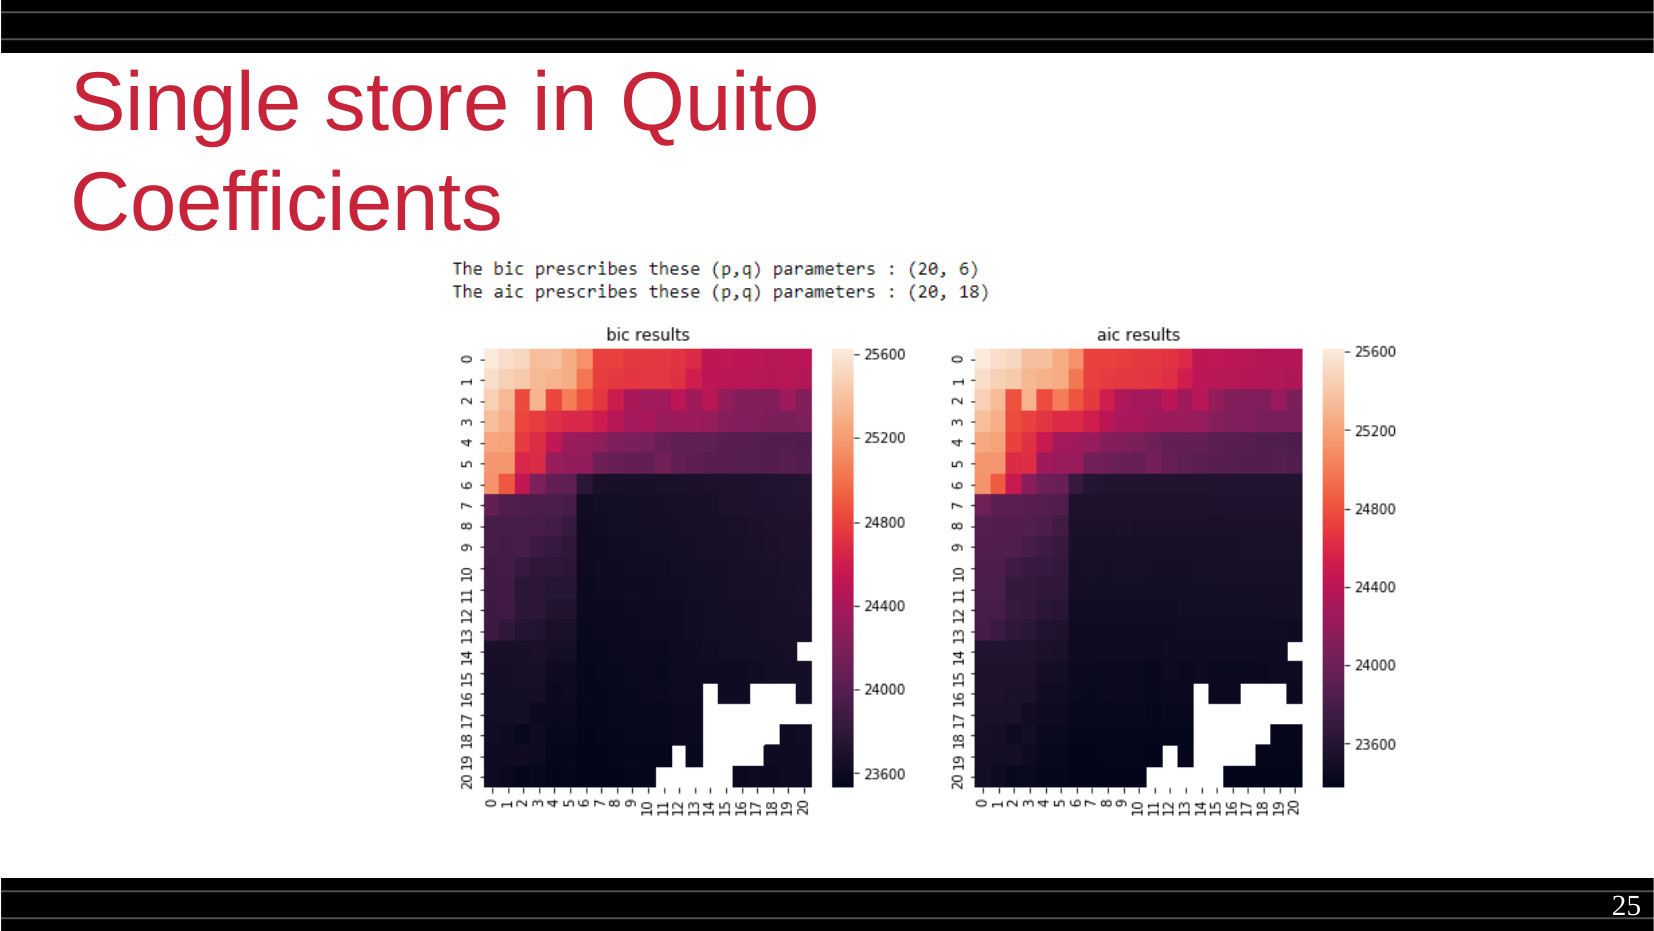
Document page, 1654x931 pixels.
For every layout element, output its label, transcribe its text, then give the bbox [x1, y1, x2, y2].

picture [1, 878, 1654, 931]
text_box Single store in Quito Coefficients [70, 69, 1559, 225]
picture [1, 0, 1654, 53]
picture [424, 252, 1421, 832]
